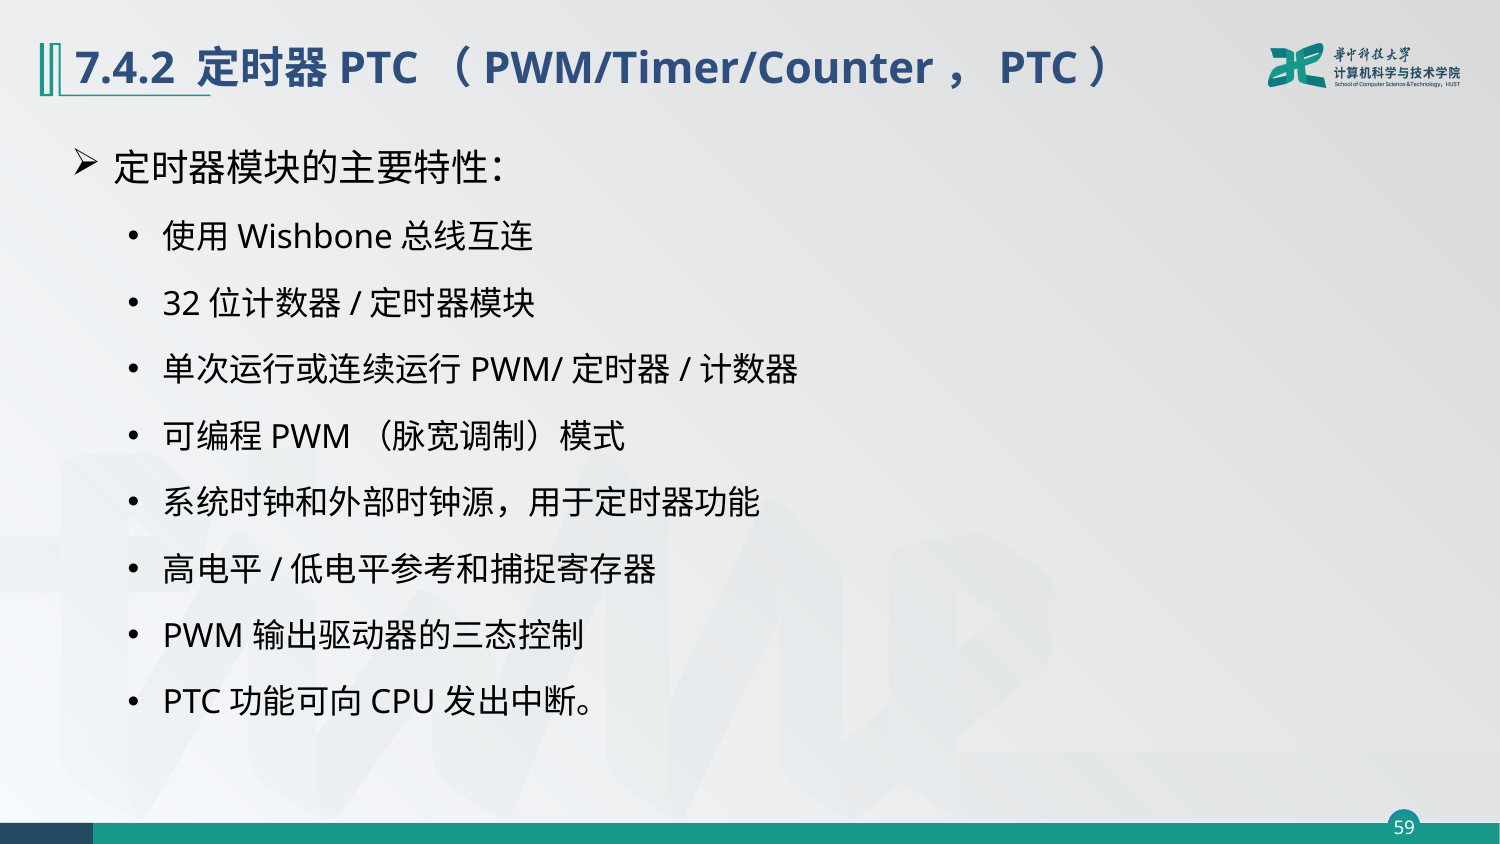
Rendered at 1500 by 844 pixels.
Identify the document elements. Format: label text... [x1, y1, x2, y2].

picture [1354, 43, 1460, 88]
list 定时器模块的主要特性： 使用Wishbone总线互连 32位计数器/定时器模块 单次运行或连续运行PWM/定时器/计数器 可编程PWM（脉宽调制）模式 系统时钟和外部时钟源，用于定时器功能 高电平/低电平参考和捕捉寄存器 PWM输出驱动器的三态控制 PTC功能可向CPU发出中断。 [60, 115, 1460, 810]
title 7.4.2 定时器PTC（PWM/Timer/Counter，PTC） [60, 31, 1354, 108]
